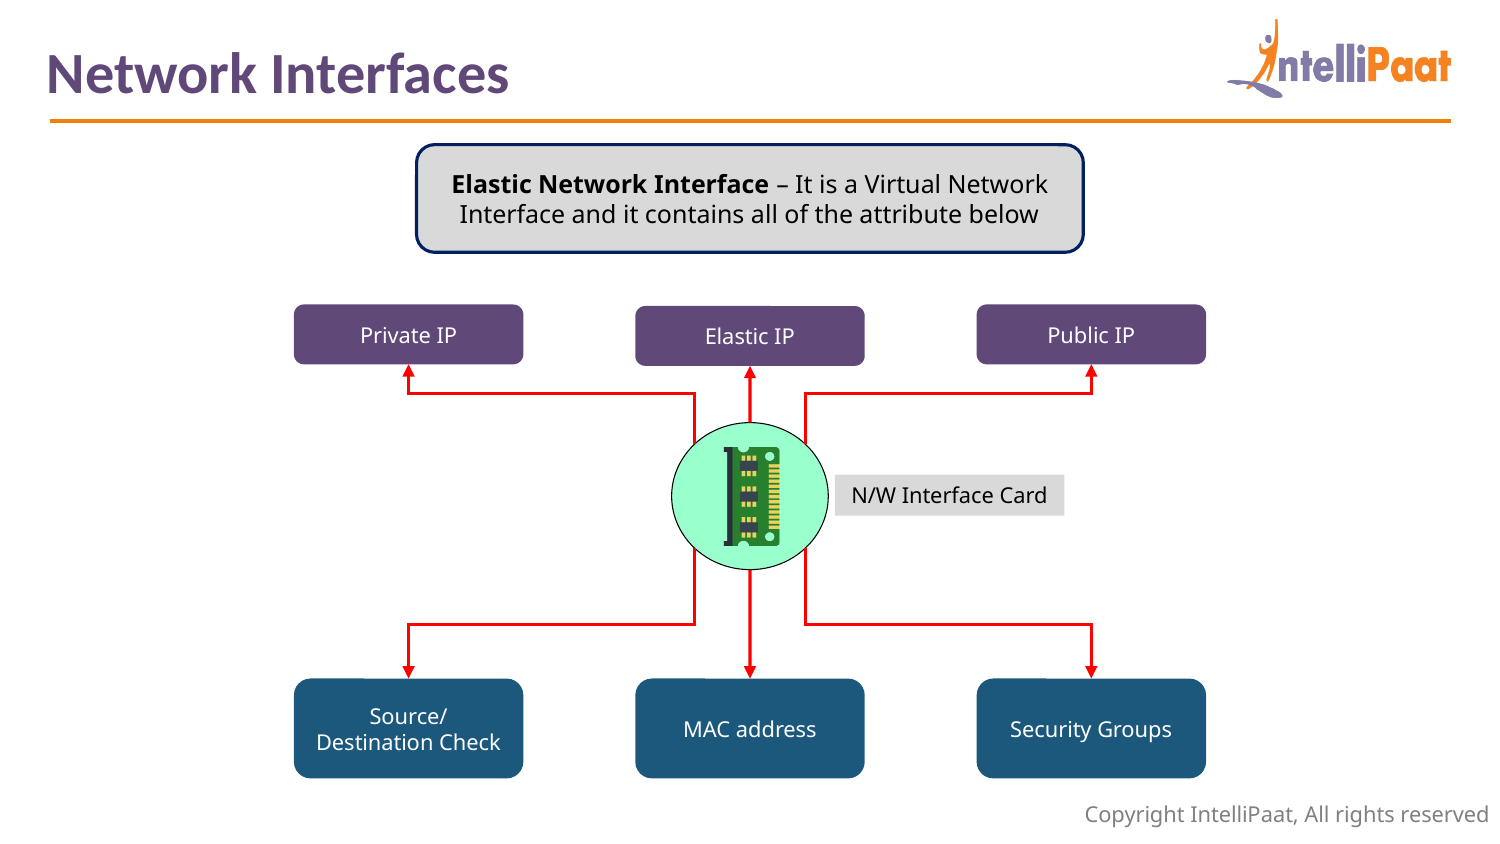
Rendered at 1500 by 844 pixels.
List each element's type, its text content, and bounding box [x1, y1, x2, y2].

text_box [74, 196, 1425, 798]
text_box Network Interfaces [32, 27, 525, 113]
text_box Elastic Network Interface – It is a Virtual Network Interface and it contains all of the attribute below [415, 143, 1085, 254]
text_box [293, 304, 1206, 779]
picture [1227, 19, 1451, 98]
